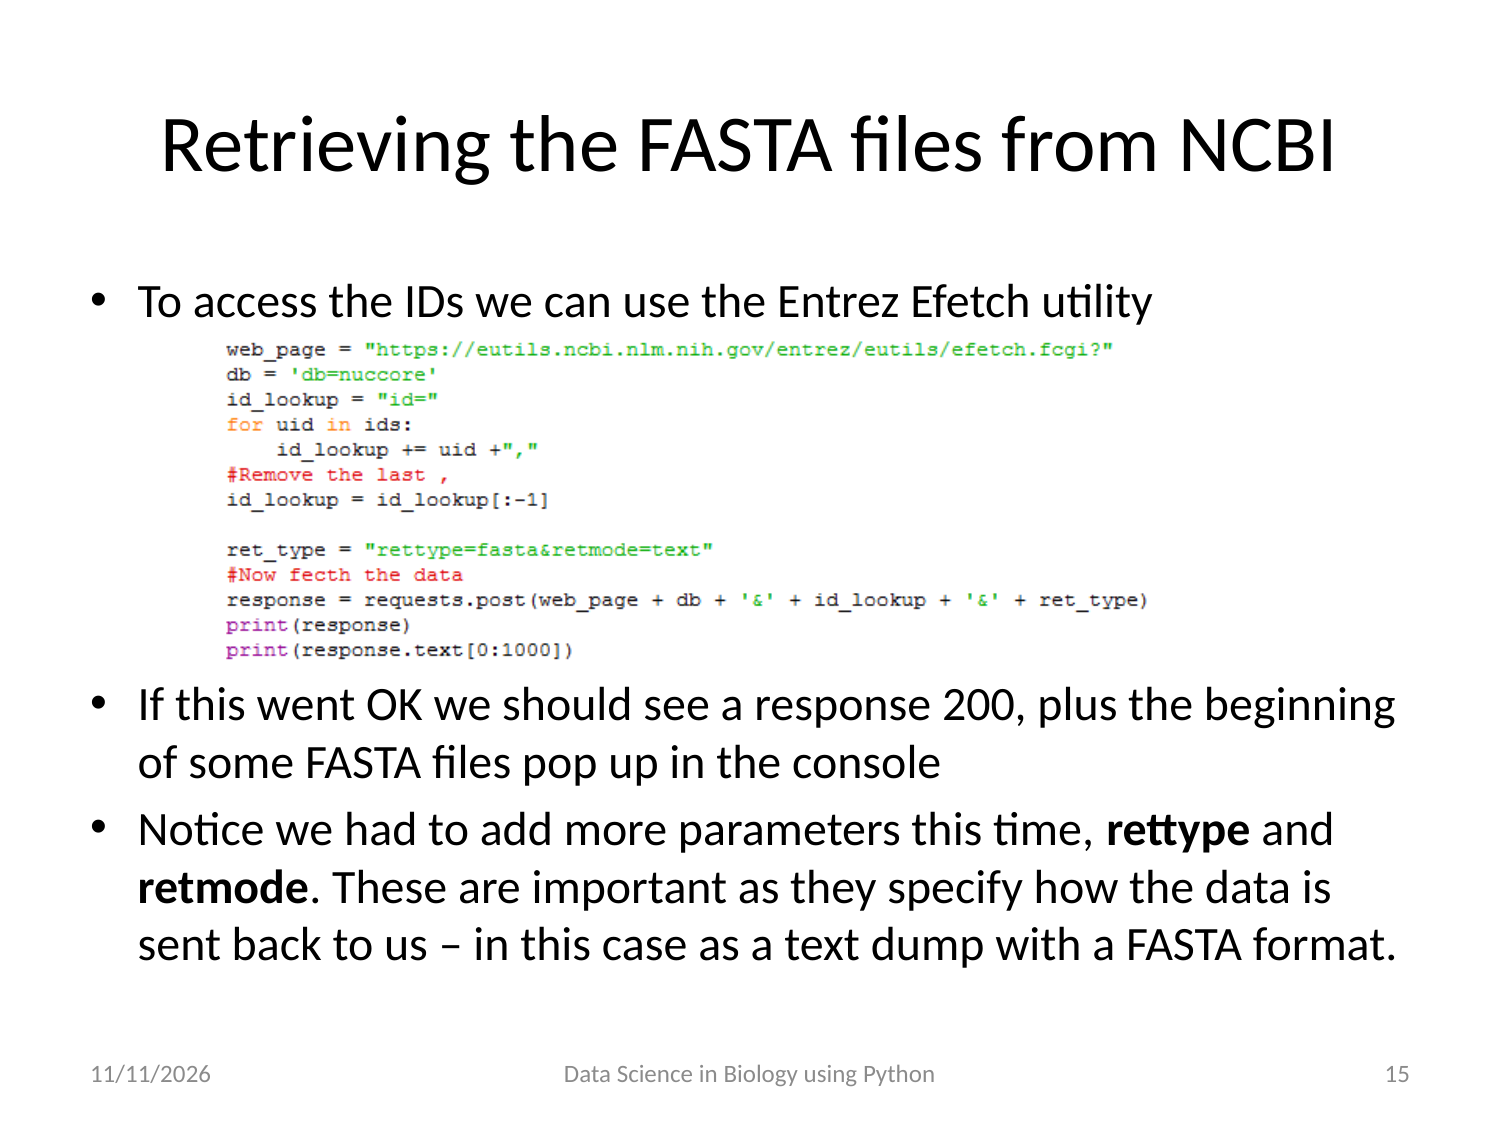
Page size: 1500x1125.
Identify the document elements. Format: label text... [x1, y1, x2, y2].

title Retrieving the FASTA files from NCBI [75, 45, 1425, 233]
picture [224, 337, 1165, 665]
slide_number 15 [1074, 1042, 1425, 1103]
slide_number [75, 1042, 425, 1103]
list To access the IDs we can use the Entrez Efetch utility If this went OK we should see a response 200, plus the beginning of some FASTA files pop up in the console Notice we had to add more parameters this time, rettype and retmode. These are important as they specify how the data is sent back to us – in this case as a text dump with a FASTA format. [75, 262, 1425, 1025]
footer Data Science in Biology using Python [512, 1042, 988, 1103]
